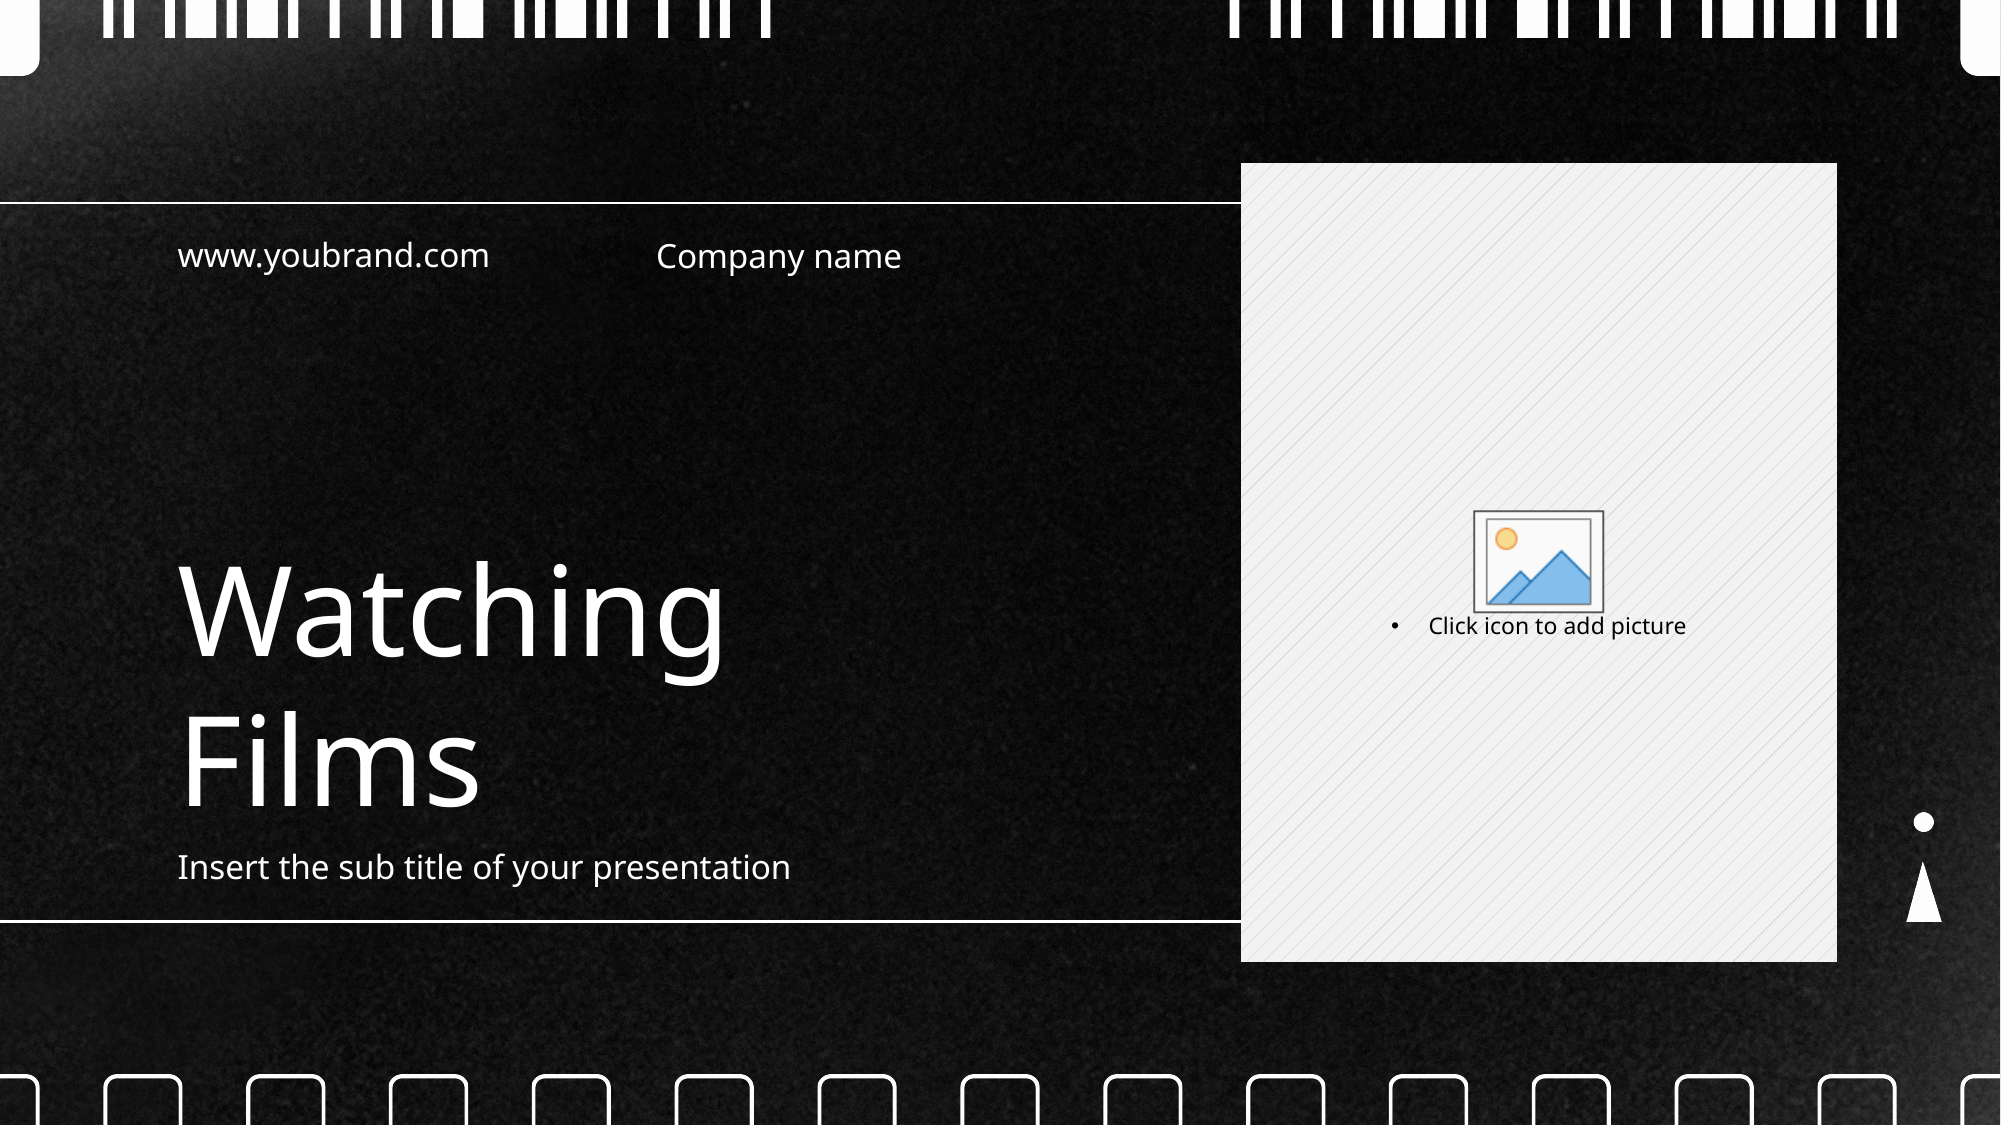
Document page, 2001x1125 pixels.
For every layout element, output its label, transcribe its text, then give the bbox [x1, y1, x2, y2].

text_box Insert the sub title of your presentation [162, 839, 980, 894]
text_box Watching Films [162, 523, 980, 839]
picture [0, 0, 2001, 1125]
text_box Company name [641, 227, 1101, 283]
text_box www.youbrand.com [162, 226, 622, 282]
